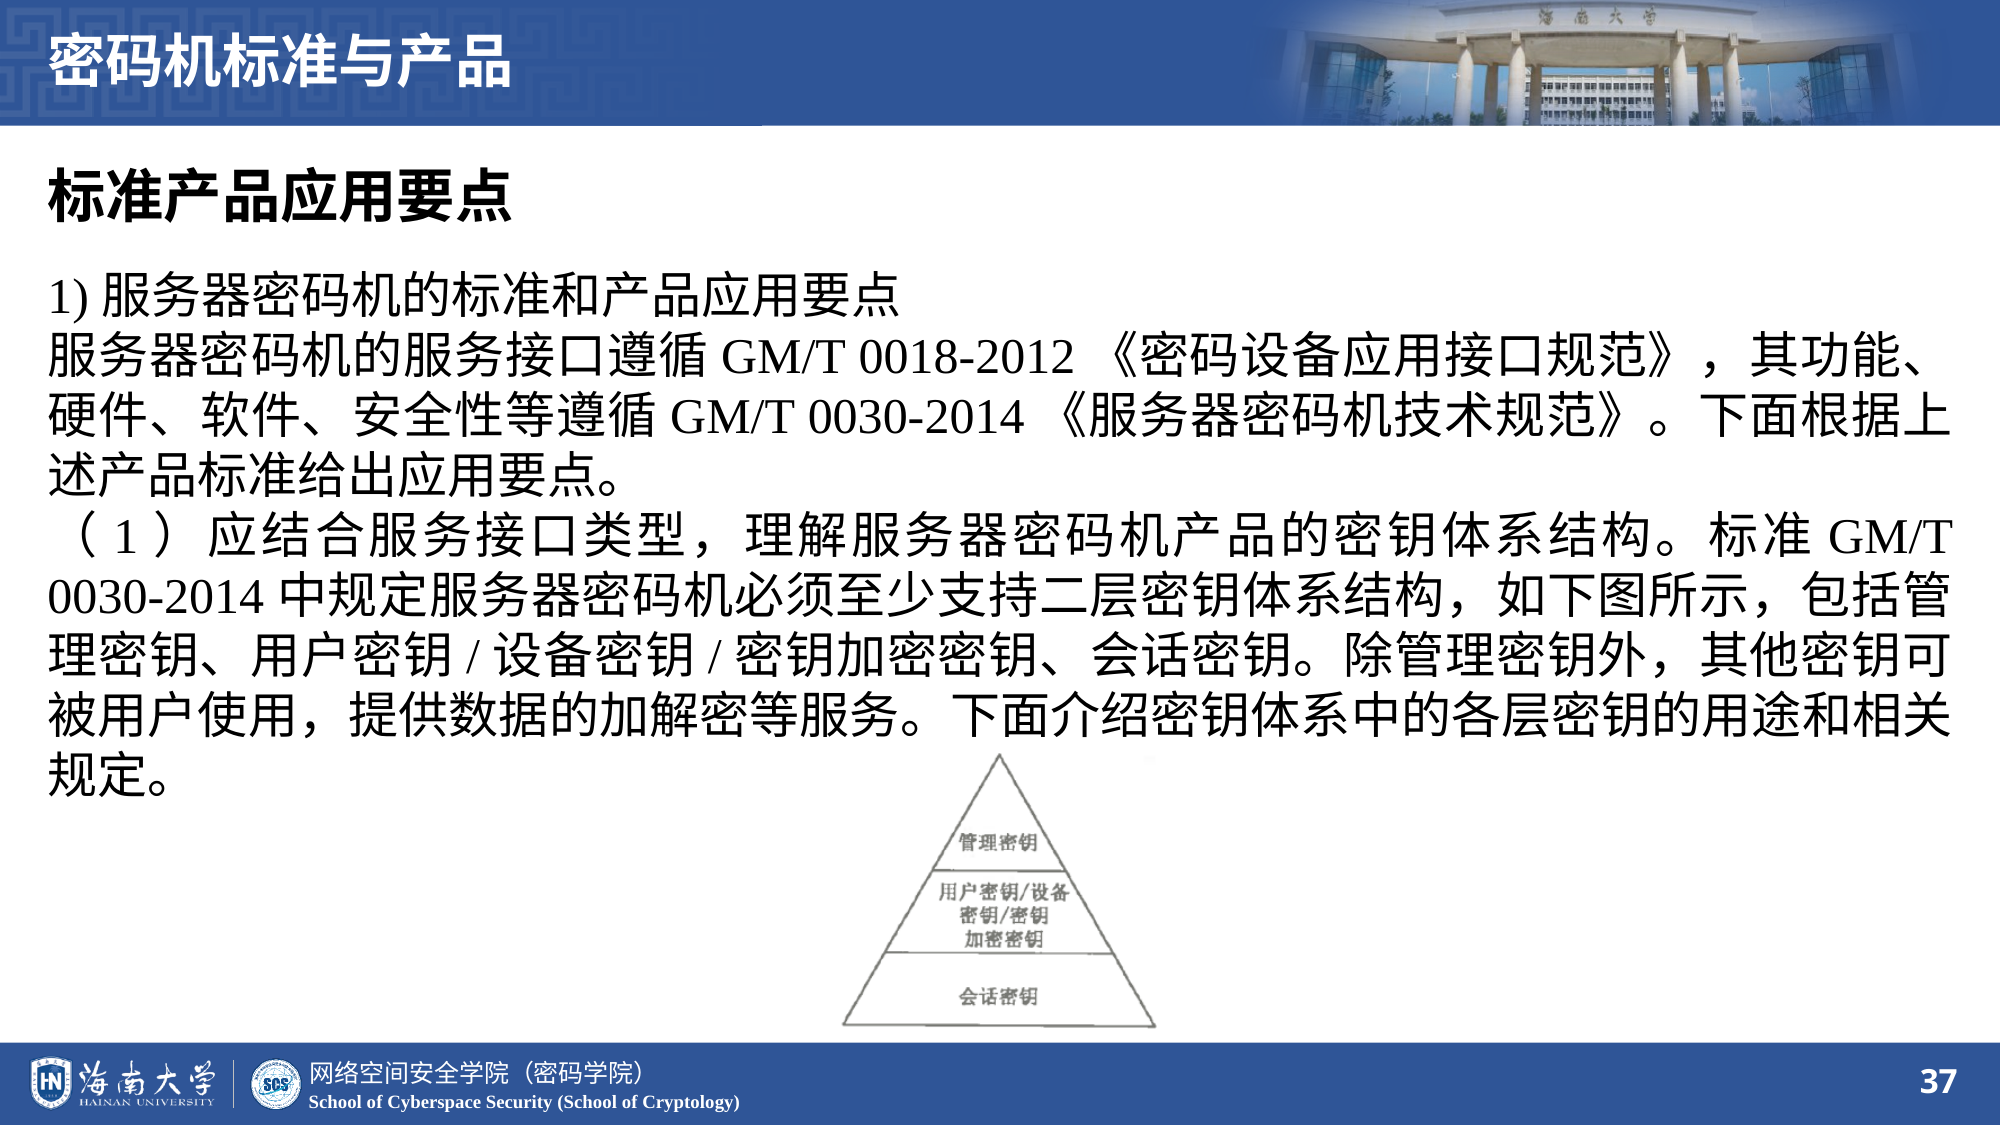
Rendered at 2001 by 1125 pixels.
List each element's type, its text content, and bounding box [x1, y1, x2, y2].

slide_number 37 [1522, 1053, 1973, 1114]
picture [1190, 0, 2000, 126]
picture [27, 1054, 219, 1113]
list 密码机标准与产品 [32, 17, 1297, 109]
picture [756, 742, 1203, 1039]
picture [245, 1053, 306, 1114]
list 标准产品应用要点 [32, 151, 1968, 245]
list 1)服务器密码机的标准和产品应用要点 服务器密码机的服务接口遵循GM/T 0018-2012《密码设备应用接口规范》，其功能、硬件、软件、安全性等遵循GM/T 0030-2014《服务器密码机技术规范》。下面根据上述产品标准给出应用要点。 （1）应结合服务接口类型，理解服务器密码机产品的密钥体系结构。标准GM/T 0030-2014中规定服务器密码机必须至少支持二层密钥体系结构，如下图所示，包括管理密钥、用户密钥/设备密钥/密钥加密密钥、会话密钥。除管理密钥外，其他密钥可被用户使用，提供数据的加解密等服务。下面介绍密钥体系中的各层密钥的用途和相关规定。 [32, 255, 1968, 997]
